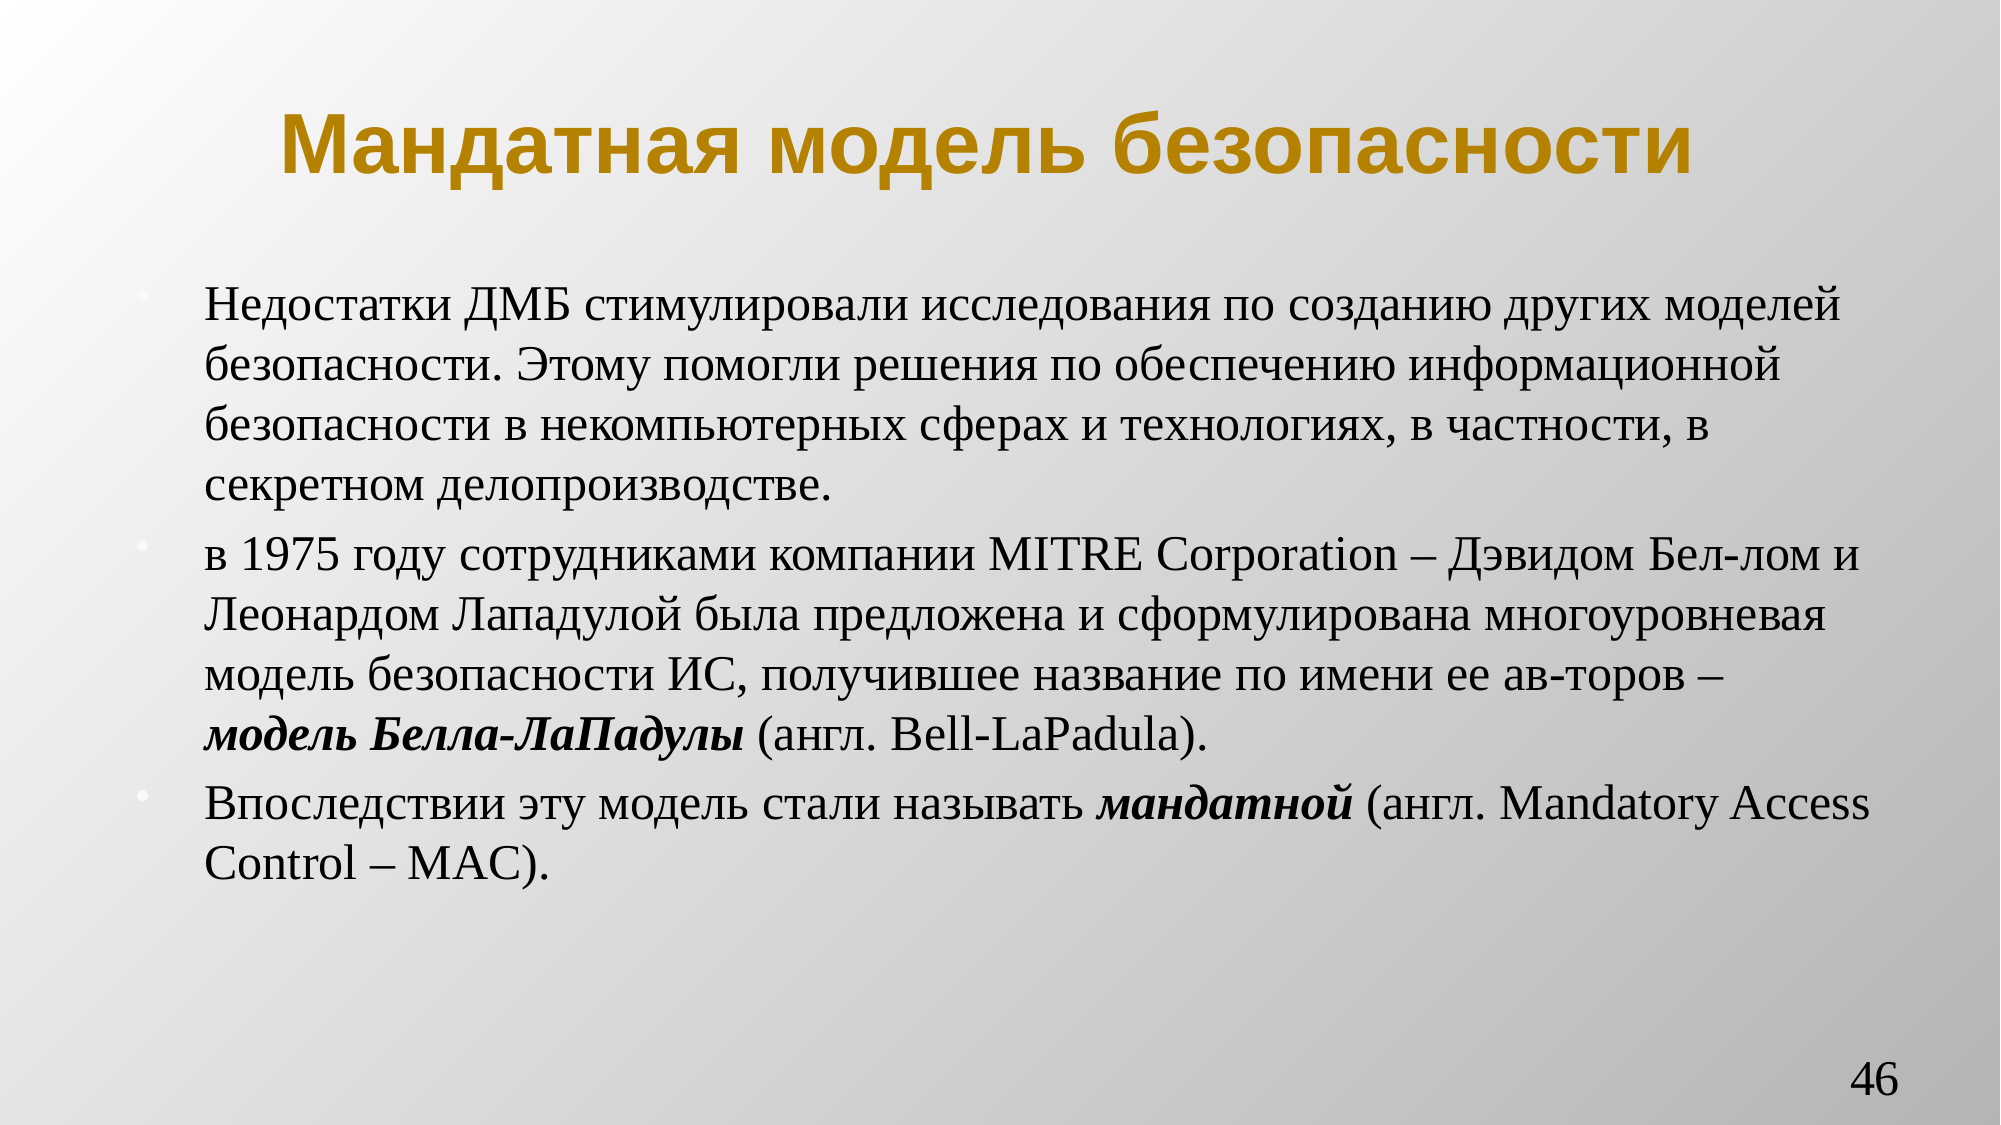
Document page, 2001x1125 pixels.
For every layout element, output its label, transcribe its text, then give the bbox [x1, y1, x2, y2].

title Мандатная модель безопасности [99, 45, 1900, 233]
list Недостатки ДМБ стимулировали исследования по созданию других моделей безопасности. Этому помогли решения по обеспечению информационной безопасности в некомпьютерных сферах и технологиях, в частности, в секретном делопроизводстве. в 1975 году сотрудниками компании MITRE Corporation – Дэвидом Бел-лом и Леонардом Лападулой была предложена и сформулирована многоуровневая модель безопасности ИС, получившее название по имени ее ав-торов – модель Белла-ЛаПадулы (англ. Bell-LaPadula). Впоследствии эту модель стали называть мандатной (англ. Mandatory Access Control – МAC). [99, 262, 1901, 1036]
slide_number 46 [1733, 1052, 1900, 1113]
